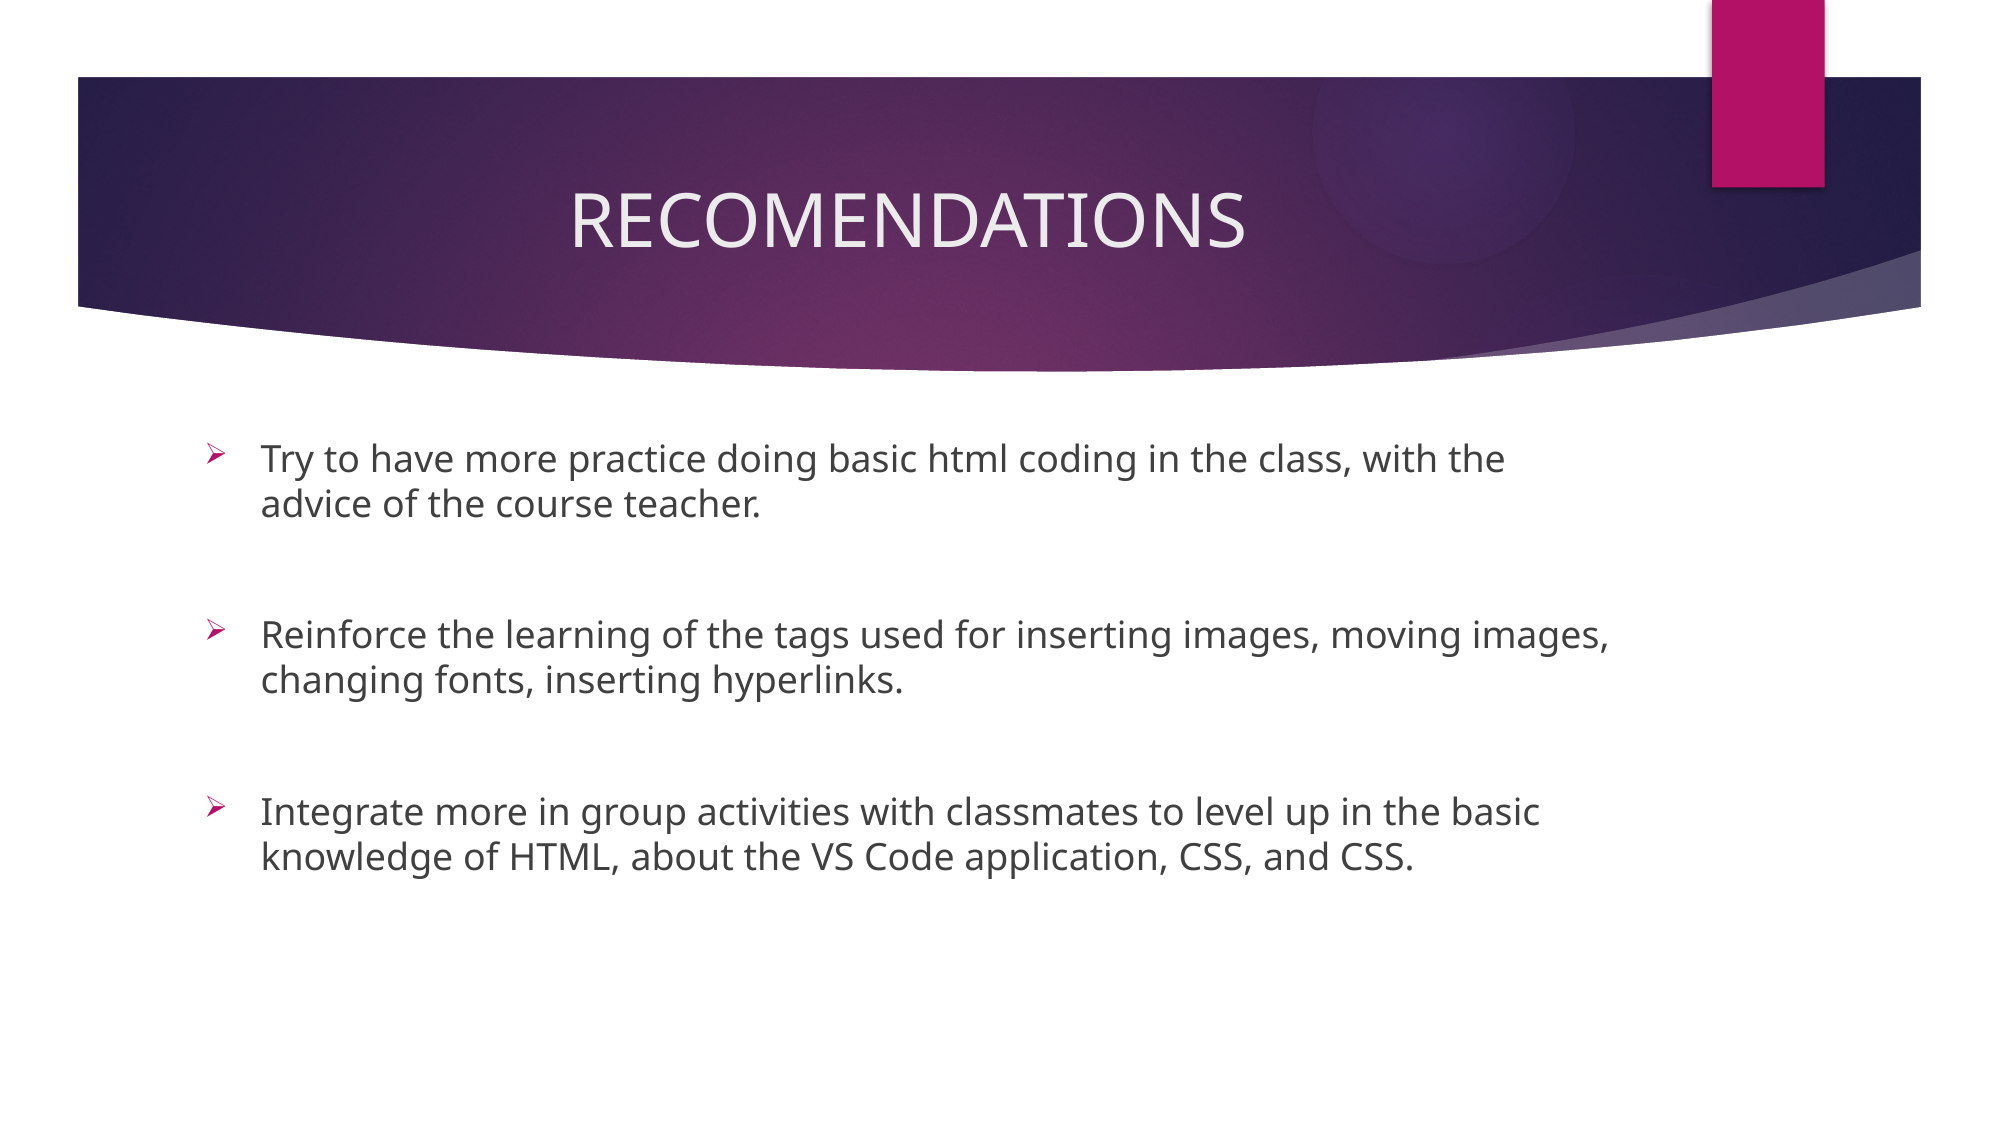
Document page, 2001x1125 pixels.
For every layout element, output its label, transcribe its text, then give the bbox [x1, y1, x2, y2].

list Try to have more practice doing basic html coding in the class, with the advice of the course teacher. Reinforce the learning of the tags used for inserting images, moving images, changing fonts, inserting hyperlinks. Integrate more in group activities with classmates to level up in the basic knowledge of HTML, about the VS Code application, CSS, and CSS. [189, 427, 1638, 988]
title RECOMENDATIONS [189, 159, 1627, 276]
